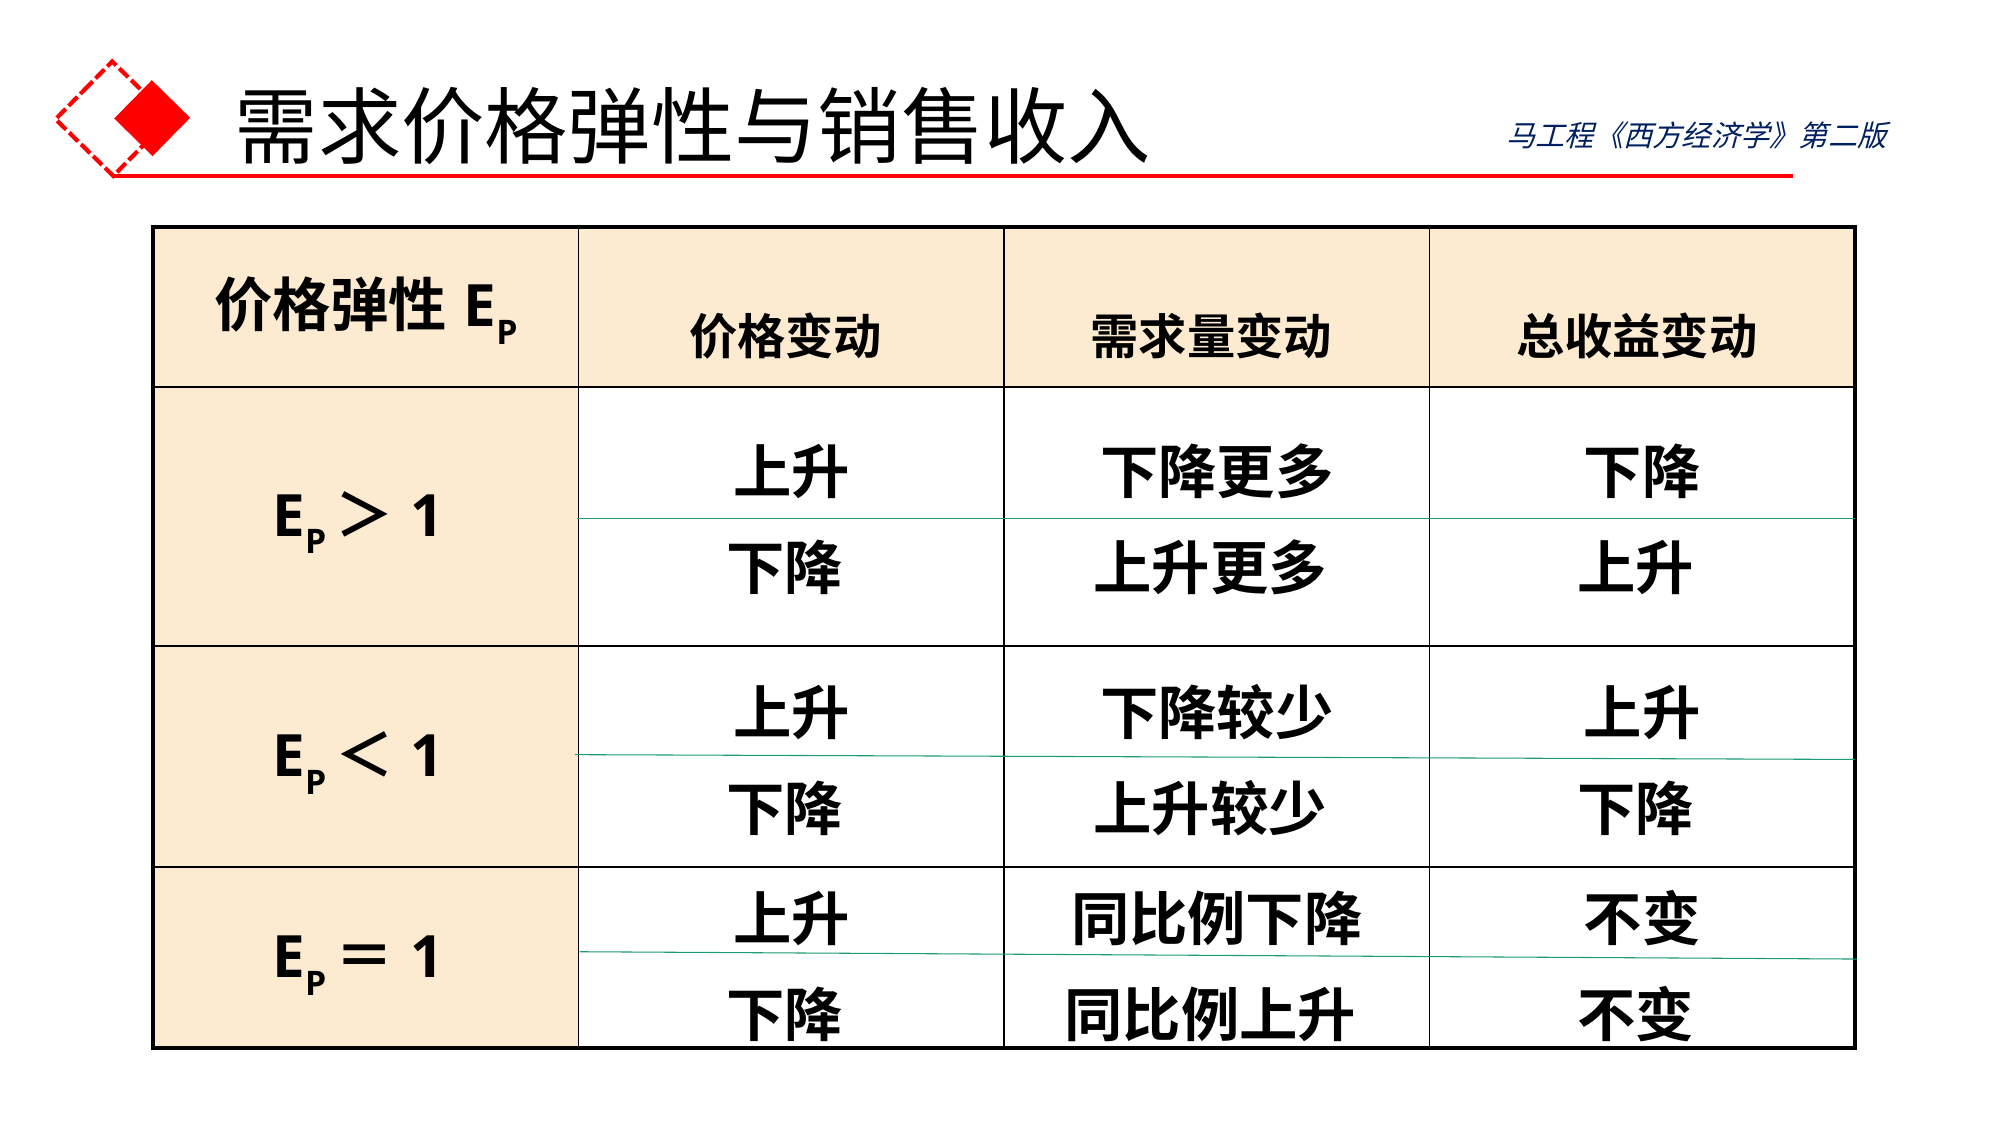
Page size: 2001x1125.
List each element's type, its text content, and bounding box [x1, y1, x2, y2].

table_cell 上升 下降 [579, 960, 1003, 1046]
table_cell 下降 上升 [1430, 519, 1853, 645]
table_header 价格弹性EP [155, 229, 578, 386]
table_header 总收益变动 [1430, 229, 1853, 386]
table_cell 不变 不变 [1430, 960, 1853, 1046]
table_cell 上升 下降 [1430, 760, 1853, 866]
table_cell EP＜1 [155, 647, 578, 866]
table_cell 同比例下降 同比例上升 [1005, 960, 1429, 1046]
table_cell 下降更多 上升更多 [1005, 388, 1429, 518]
table_cell 上升 下降 [579, 519, 1003, 645]
table_header 需求量变动 [1005, 229, 1429, 386]
table_cell 下降较少 上升较少 [1005, 647, 1429, 754]
table_cell 上升 下降 [579, 388, 1003, 518]
table_cell EP＝1 [155, 868, 578, 1046]
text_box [579, 951, 1858, 960]
table_header 价格变动 [579, 229, 1003, 386]
table_cell 上升 下降 [579, 868, 1003, 951]
table_cell EP＞1 [155, 388, 578, 645]
text_box [106, 61, 118, 66]
text_box 需求价格弹性与销售收入 [0, 66, 1390, 188]
table_cell 同比例下降 同比例上升 [1005, 868, 1429, 951]
table_cell 上升 下降 [579, 647, 1003, 754]
table_cell 不变 不变 [1430, 868, 1853, 951]
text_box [574, 754, 1855, 760]
table_cell 上升 下降 [579, 760, 1003, 866]
table_cell 下降较少 上升较少 [1005, 760, 1429, 866]
text_box 马工程《西方经济学》第二版 [1491, 109, 1979, 160]
table_cell 下降更多 上升更多 [1005, 519, 1429, 645]
table_cell 下降 上升 [1430, 388, 1853, 518]
table_cell 上升 下降 [1430, 647, 1853, 754]
